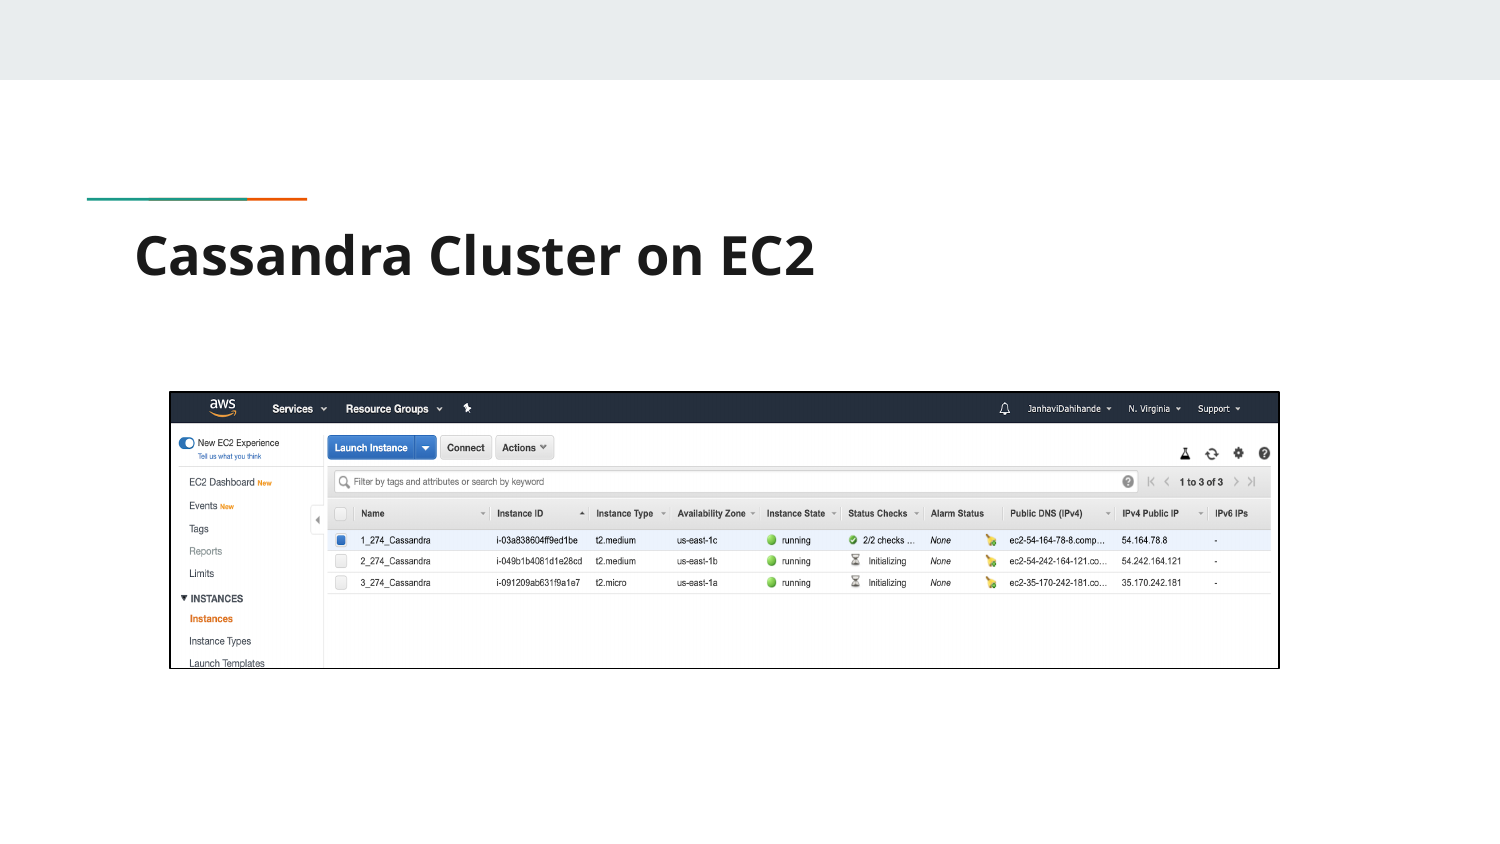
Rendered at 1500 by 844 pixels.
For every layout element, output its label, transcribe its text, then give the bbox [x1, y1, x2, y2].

picture [170, 392, 1279, 668]
title Cassandra Cluster on EC2 [119, 206, 1381, 294]
